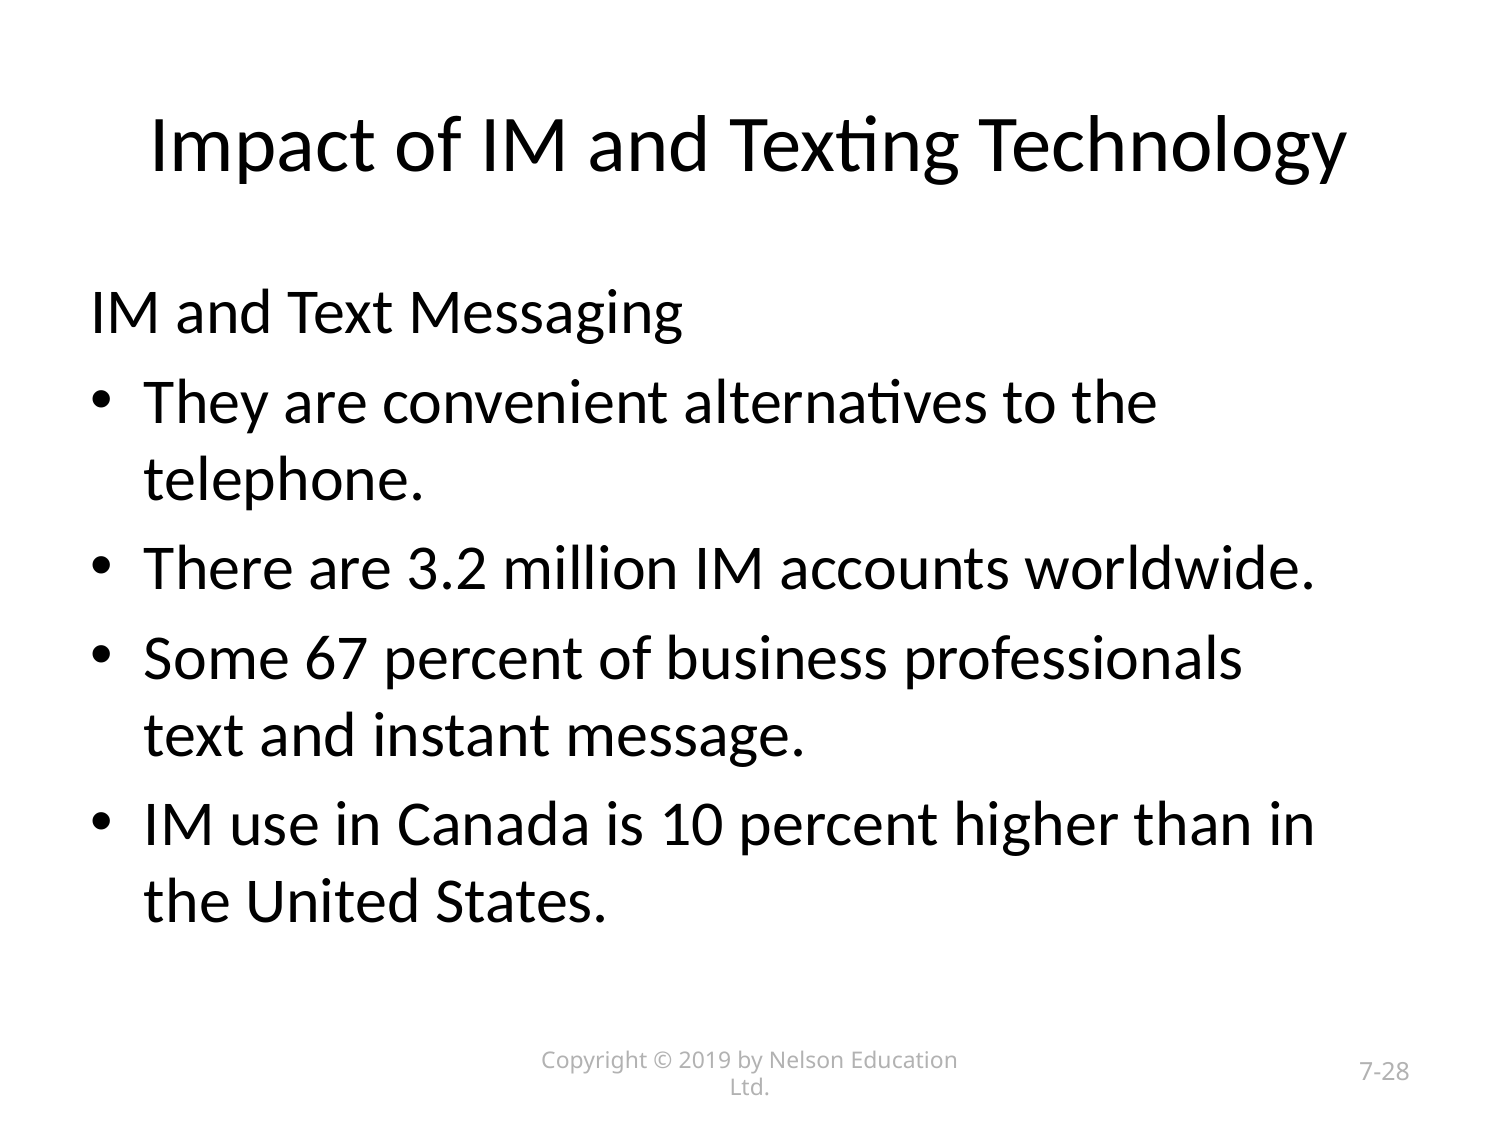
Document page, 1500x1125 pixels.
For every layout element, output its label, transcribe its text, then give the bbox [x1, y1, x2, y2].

slide_number 7-28 [1074, 1042, 1425, 1103]
list IM and Text Messaging They are convenient alternatives to the telephone. There are 3.2 million IM accounts worldwide. Some 67 percent of business professionals text and instant message. IM use in Canada is 10 percent higher than in the United States. [75, 262, 1350, 1005]
footer Copyright © 2019 by Nelson Education Ltd. [512, 1042, 988, 1103]
title Impact of IM and Texting Technology [75, 45, 1425, 233]
